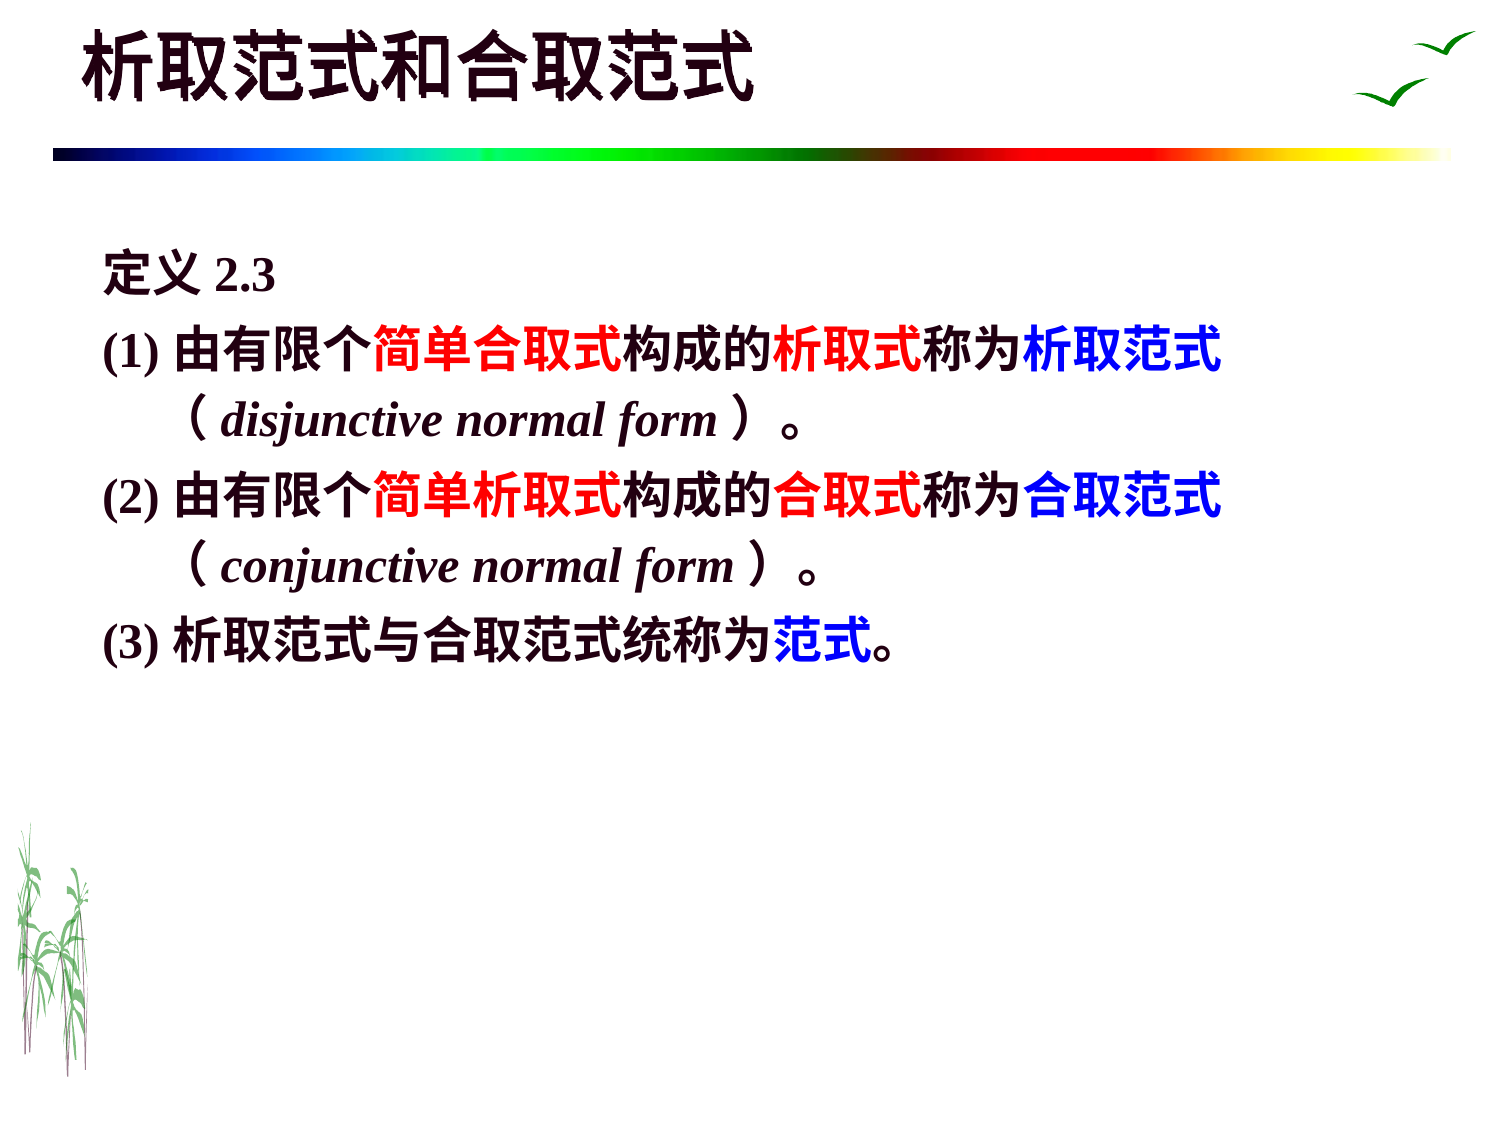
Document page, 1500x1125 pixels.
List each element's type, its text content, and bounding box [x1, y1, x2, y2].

title 析取范式和合取范式 [64, 0, 1388, 126]
picture [378, 148, 1451, 161]
picture [53, 148, 350, 161]
list 定义2.3 (1)由有限个简单合取式构成的析取式称为析取范式 （disjunctive normal form）。 (2)由有限个简单析取式构成的合取式称为合取范式 （conjunctive normal form）。 (3)析取范式与合取范式统称为范式。 [87, 224, 1313, 901]
